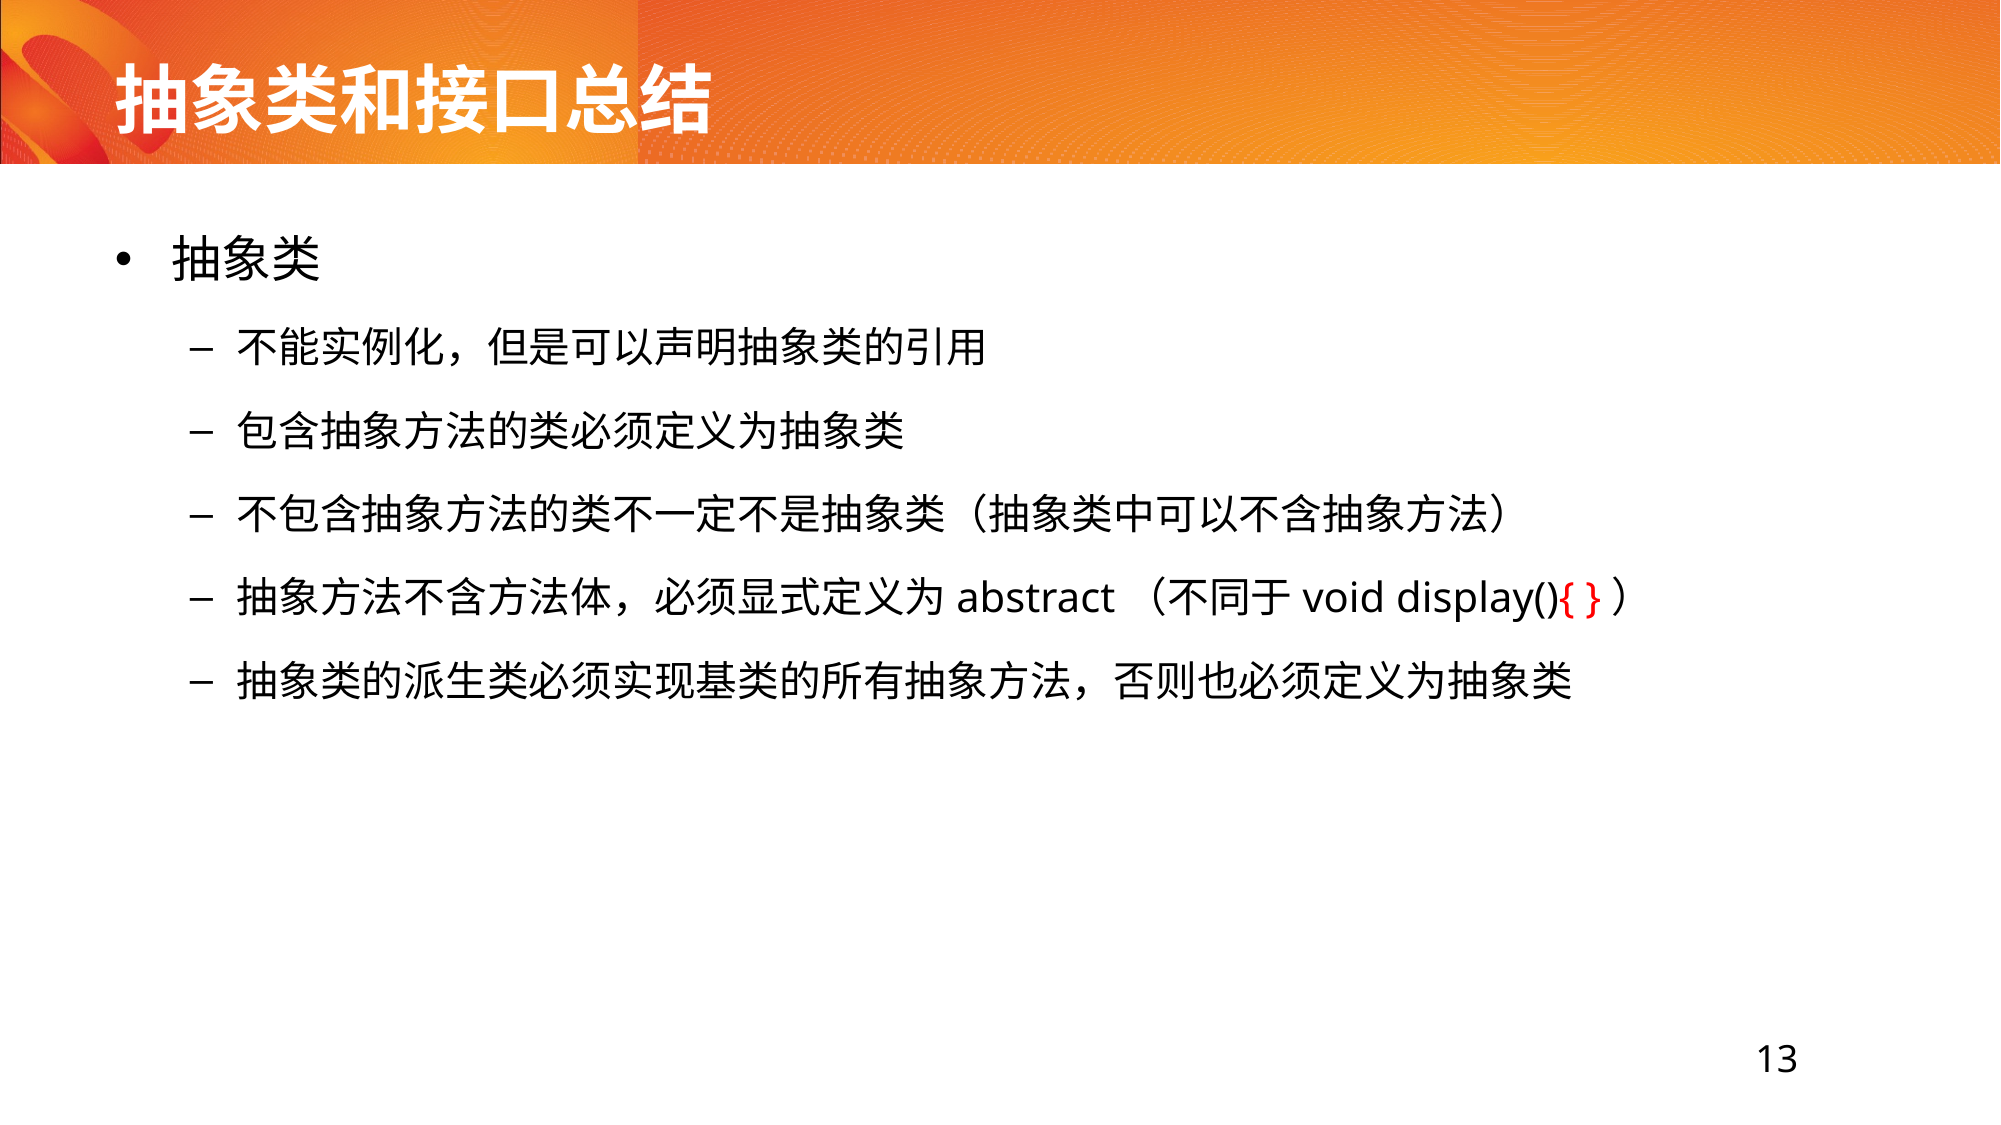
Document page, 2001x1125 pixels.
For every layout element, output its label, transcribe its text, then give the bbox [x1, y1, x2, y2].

title 抽象类和接口总结 [99, 45, 1900, 167]
picture [0, 0, 2000, 164]
list 抽象类 不能实例化，但是可以声明抽象类的引用 包含抽象方法的类必须定义为抽象类 不包含抽象方法的类不一定不是抽象类（抽象类中可以不含抽象方法） 抽象方法不含方法体，必须显式定义为abstract（不同于void display(){ }） 抽象类的派生类必须实现基类的所有抽象方法，否则也必须定义为抽象类 [99, 190, 1900, 1005]
